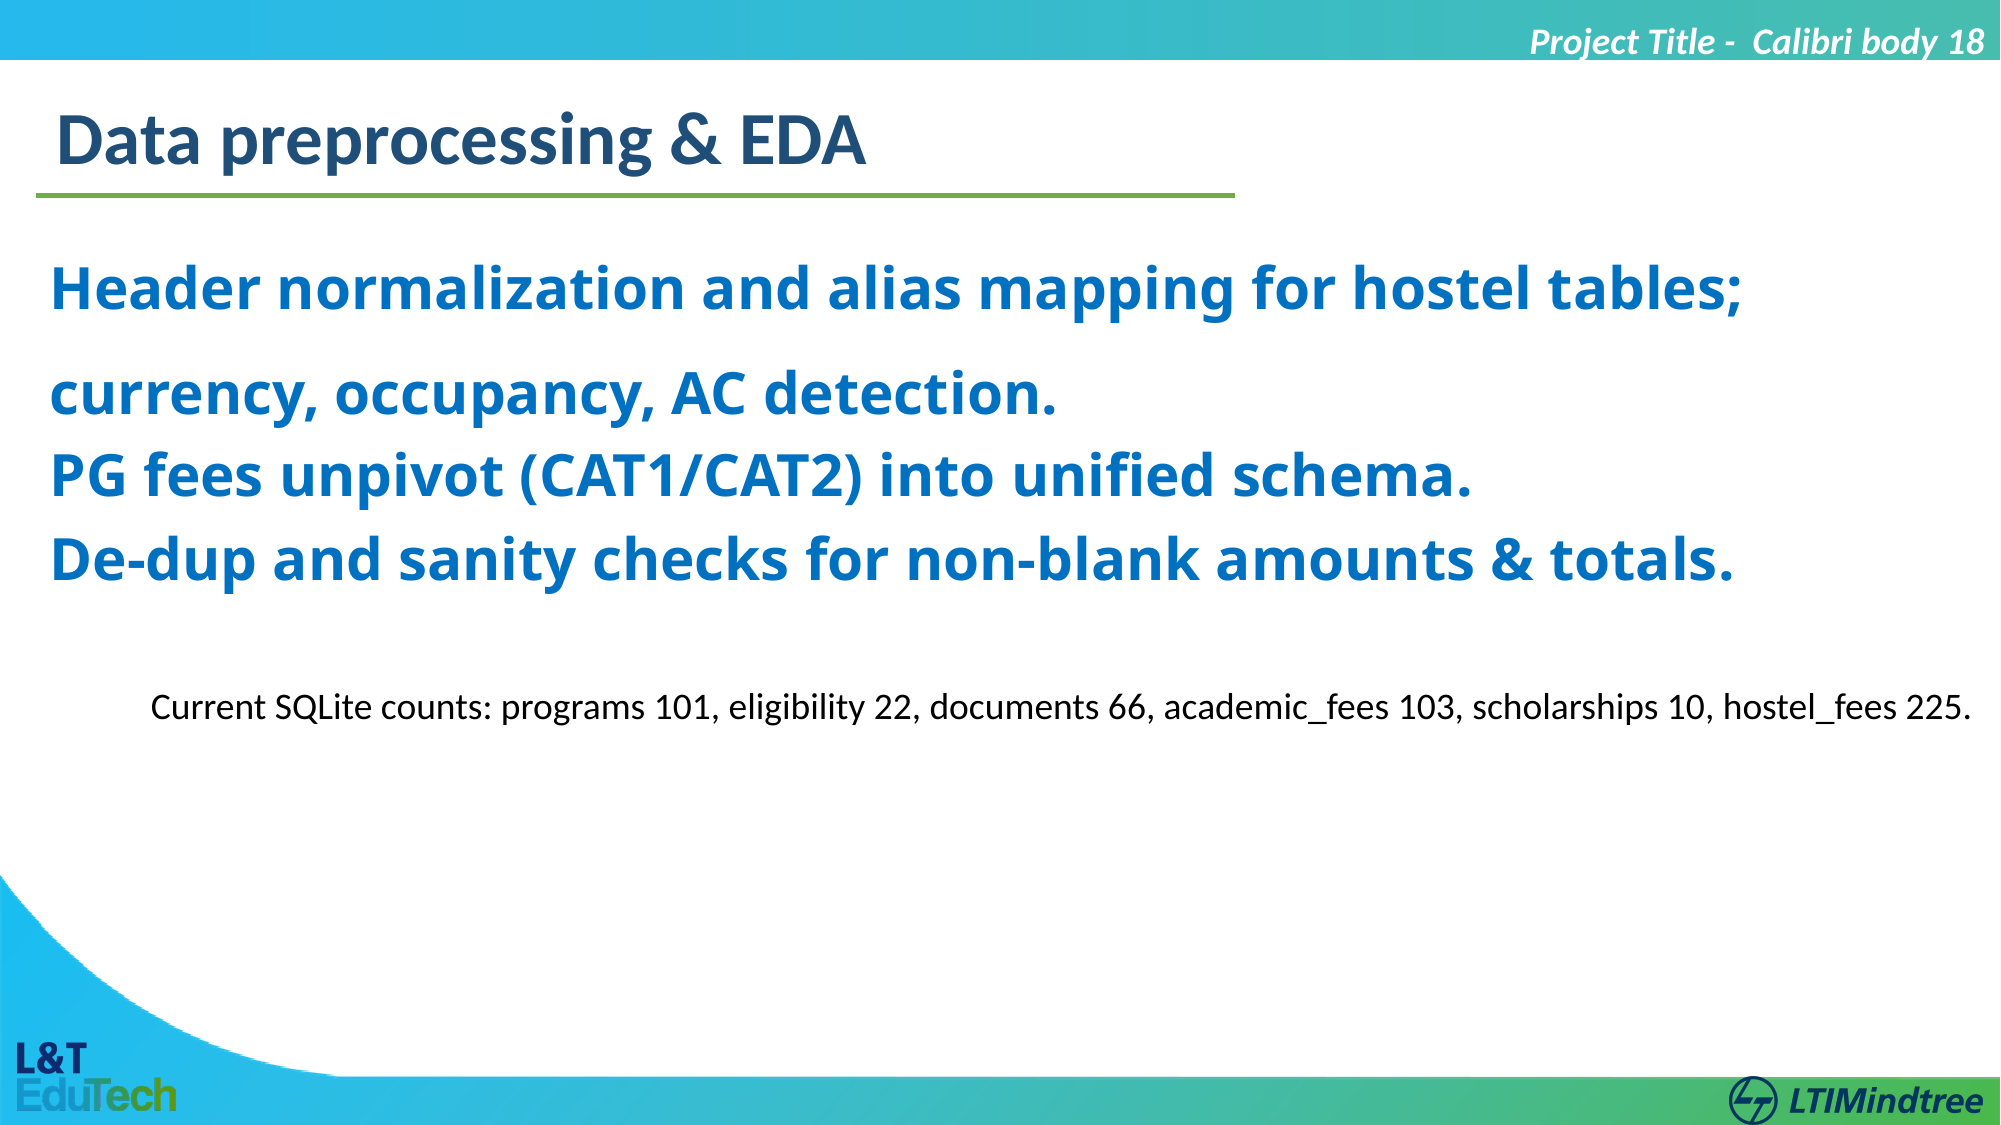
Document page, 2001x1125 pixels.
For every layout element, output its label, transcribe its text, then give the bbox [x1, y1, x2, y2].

text_box Data preprocessing & EDA [49, 82, 1778, 188]
text_box Project Title - Calibri body 18 [1007, 9, 1993, 69]
list Header normalization and alias mapping for hostel tables; currency, occupancy, AC detection. PG fees unpivot (CAT1/CAT2) into unified schema. De‑dup and sanity checks for non‑blank amounts & totals. [41, 207, 1786, 889]
text_box Current SQLite counts: programs 101, eligibility 22, documents 66, academic_fees 103, scholarships 10, hostel_fees 225. [143, 674, 1982, 735]
picture [0, 875, 2000, 1125]
